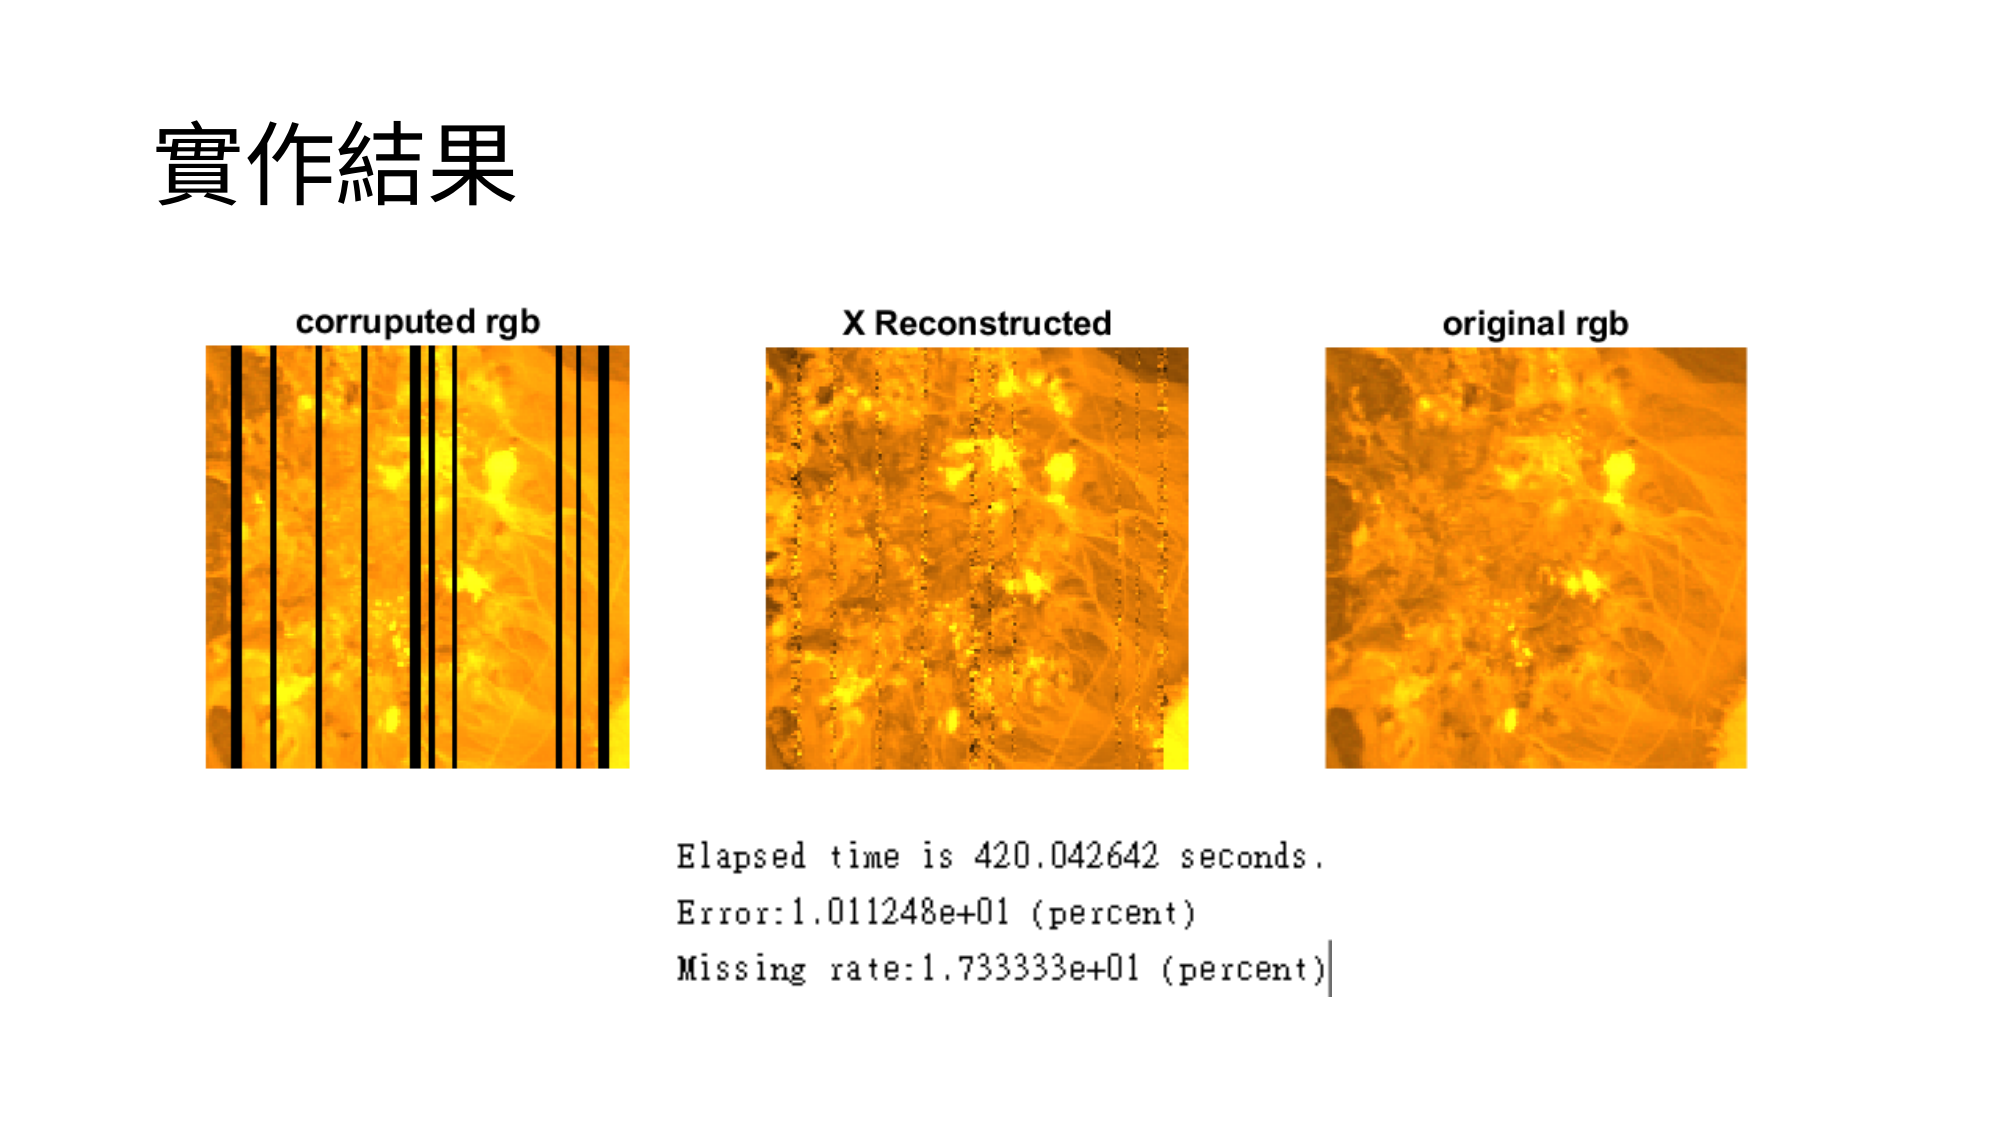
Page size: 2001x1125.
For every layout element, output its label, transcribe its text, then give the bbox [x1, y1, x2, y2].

title 實作結果 [137, 59, 1863, 278]
picture [668, 834, 1332, 997]
picture [203, 305, 633, 772]
picture [1322, 306, 1751, 772]
picture [763, 306, 1192, 773]
